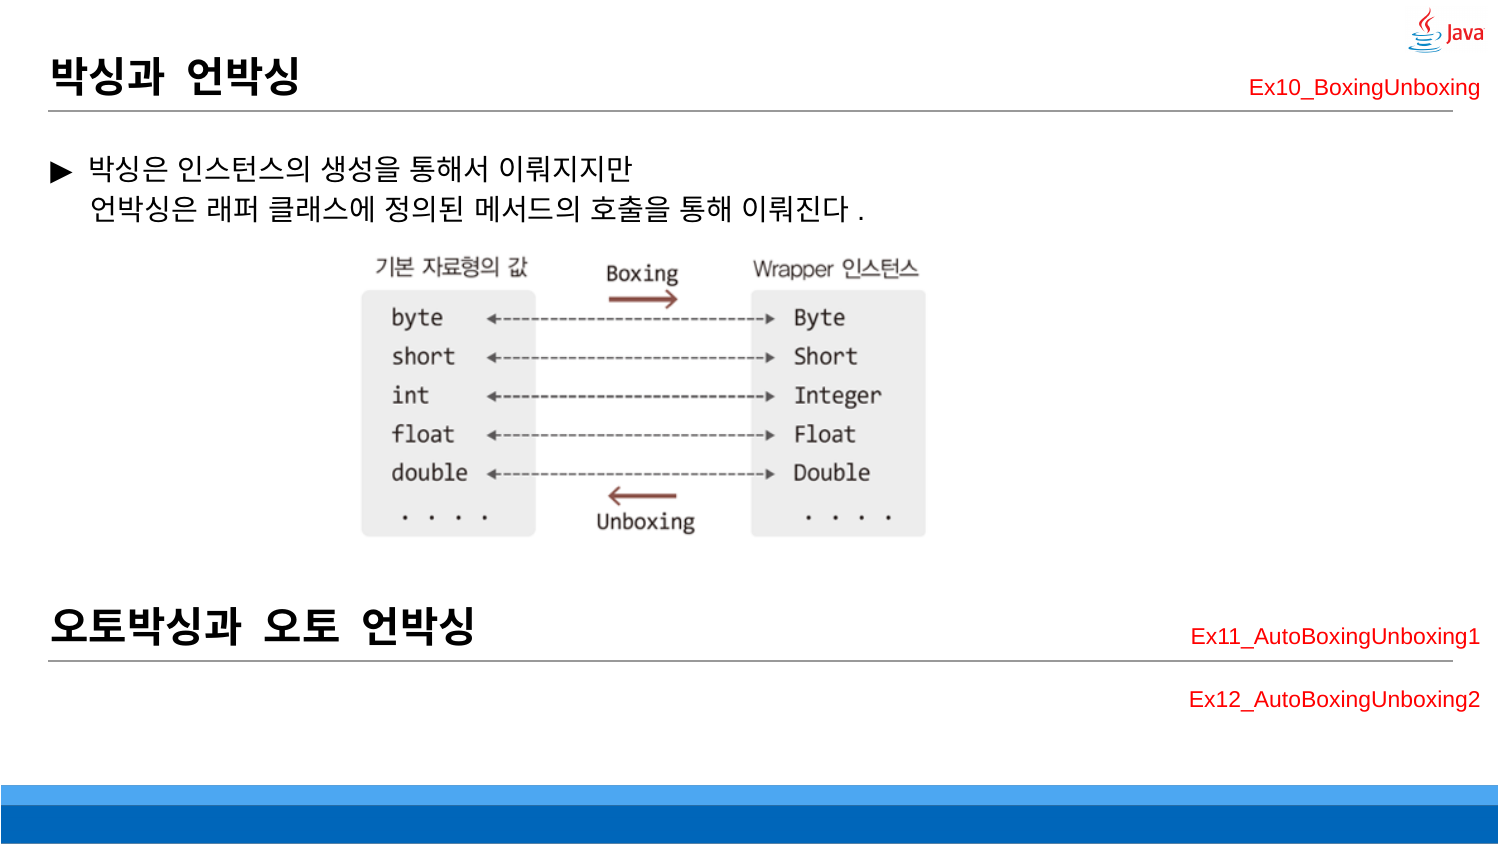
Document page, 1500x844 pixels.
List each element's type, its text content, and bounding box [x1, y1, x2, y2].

picture [1405, 6, 1488, 52]
text_box Ex11_AutoBoxingUnboxing1 [1003, 602, 1496, 665]
title 오토박싱과 오토 언박싱 [35, 585, 1269, 667]
text_box ▶ 박싱은 인스턴스의 생성을 통해서 이뤄지지만 언박싱은 래퍼 클래스에 정의된 메서드의 호출을 통해 이뤄진다. [35, 131, 1405, 310]
text_box Ex10_BoxingUnboxing [1003, 52, 1496, 115]
title 박싱과 언박싱 [35, 35, 1269, 117]
picture [357, 251, 931, 543]
text_box Ex12_AutoBoxingUnboxing2 [1003, 665, 1496, 727]
picture [0, 785, 1500, 844]
